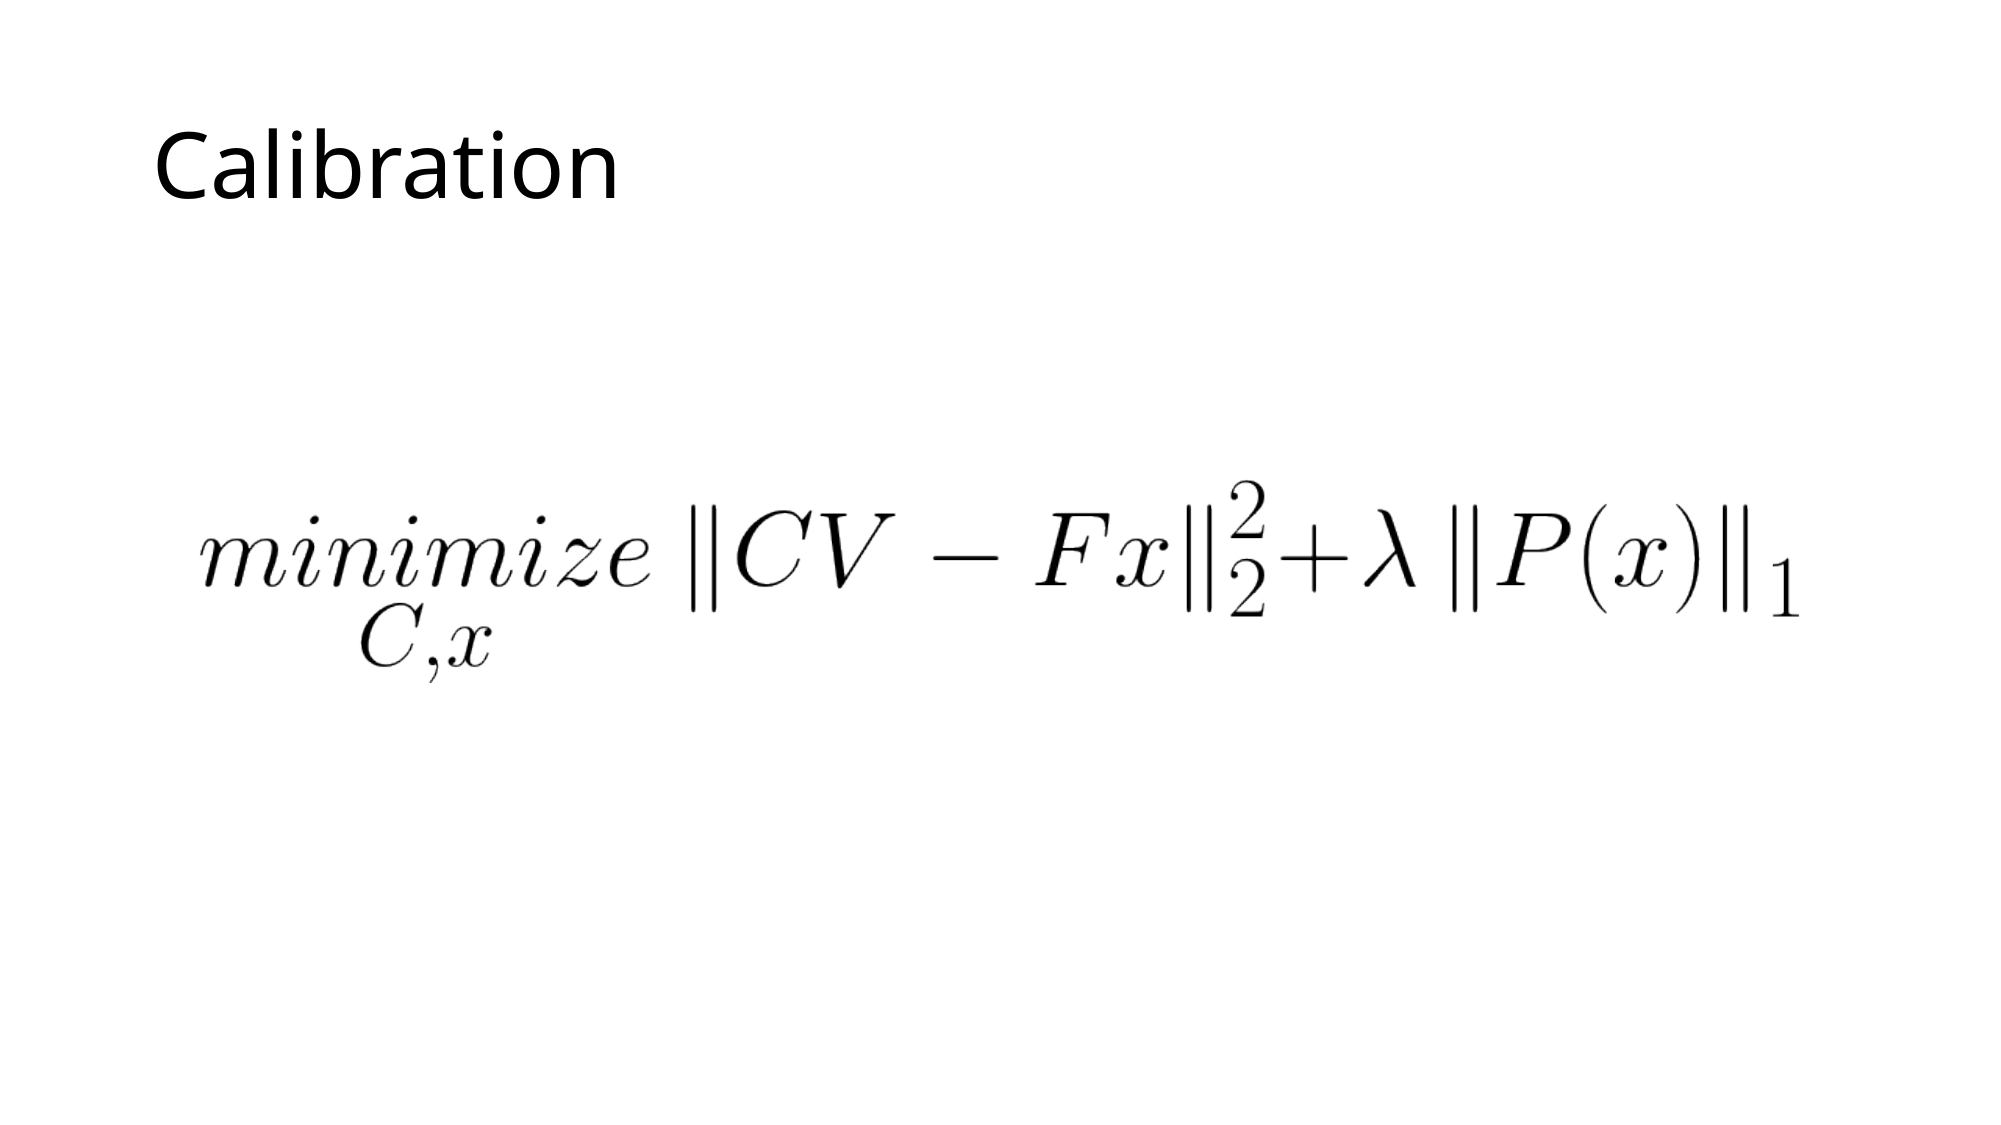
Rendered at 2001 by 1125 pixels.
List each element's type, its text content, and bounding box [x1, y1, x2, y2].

title Calibration [137, 59, 1863, 278]
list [199, 479, 1801, 683]
